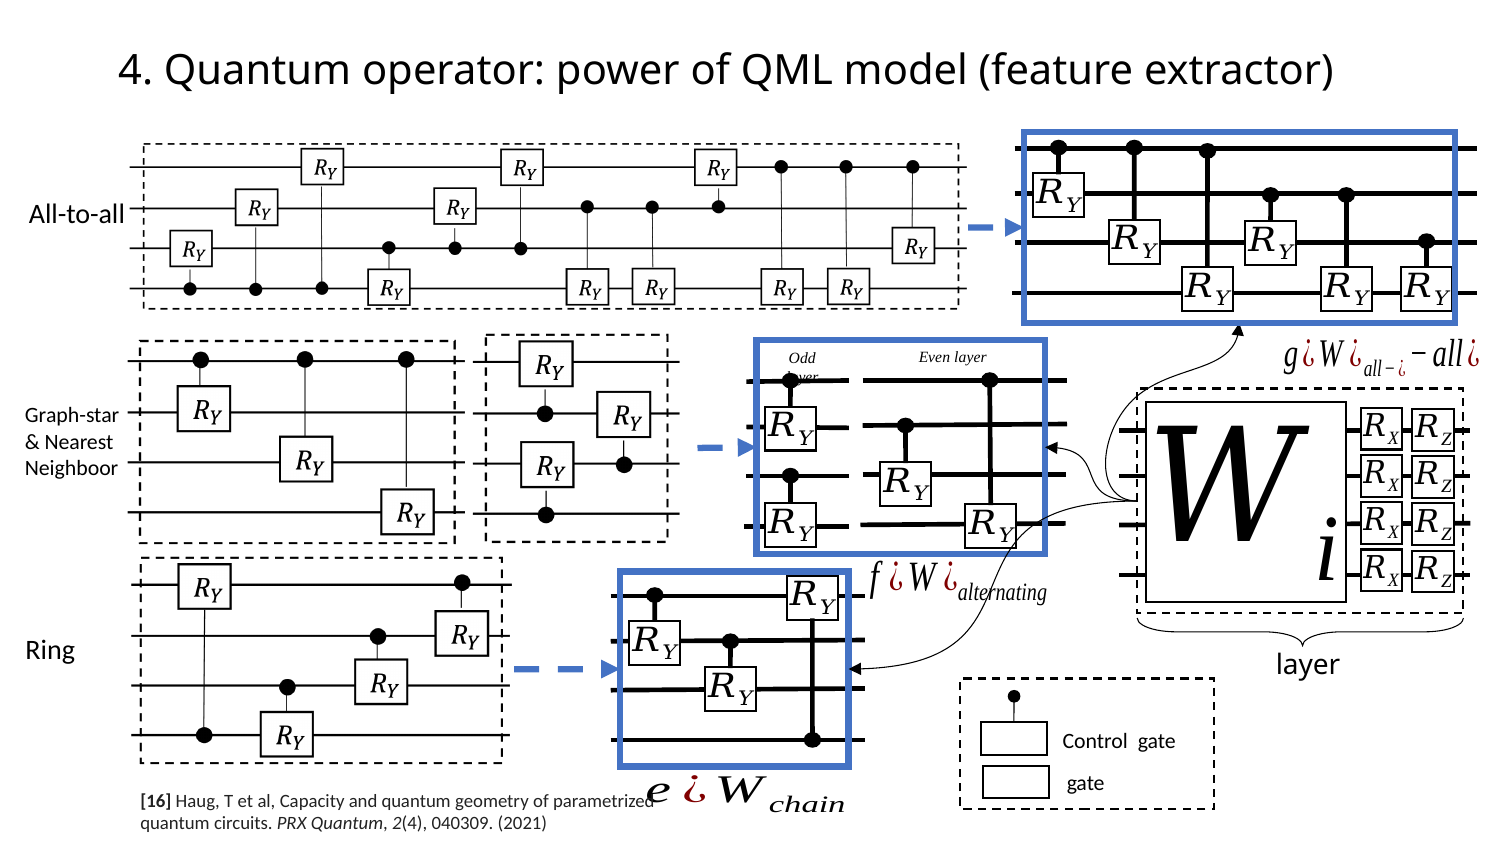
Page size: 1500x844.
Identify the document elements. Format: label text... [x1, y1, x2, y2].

text_box [619, 570, 848, 595]
text_box Ring [10, 623, 120, 673]
text_box [1138, 617, 1464, 648]
text_box [1023, 243, 1456, 293]
text_box [1023, 294, 1456, 324]
text_box [1240, 387, 1464, 430]
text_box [848, 501, 1138, 670]
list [125, 334, 465, 563]
text_box Graph-star & Nearest Neighboor [10, 393, 125, 488]
text_box [619, 691, 850, 740]
text_box [1138, 575, 1464, 614]
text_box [1045, 447, 1138, 501]
text_box [1023, 131, 1456, 148]
text_box [813, 642, 850, 688]
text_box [1137, 323, 1240, 502]
text_box [619, 642, 812, 688]
text_box [16] Haug, T et al, Capacity and quantum geometry of parametrized quantum circuits. PRX Quantum, 2(4), 040309. (2021) [125, 780, 698, 841]
text_box [755, 339, 1046, 526]
text_box [1023, 149, 1456, 193]
text_box [959, 677, 1215, 810]
text_box [1023, 194, 1207, 242]
title 4. Quantum operator: power of QML model (feature extractor) [103, 0, 1397, 143]
text_box [755, 527, 848, 555]
text_box [1138, 525, 1464, 574]
text_box [619, 741, 850, 768]
picture [129, 332, 698, 784]
text_box [1208, 194, 1456, 242]
text_box [1007, 689, 1021, 703]
text_box [619, 597, 848, 640]
picture [128, 133, 969, 323]
text_box [1138, 477, 1464, 523]
text_box [1240, 431, 1464, 476]
text_box All-to-all [14, 188, 128, 237]
